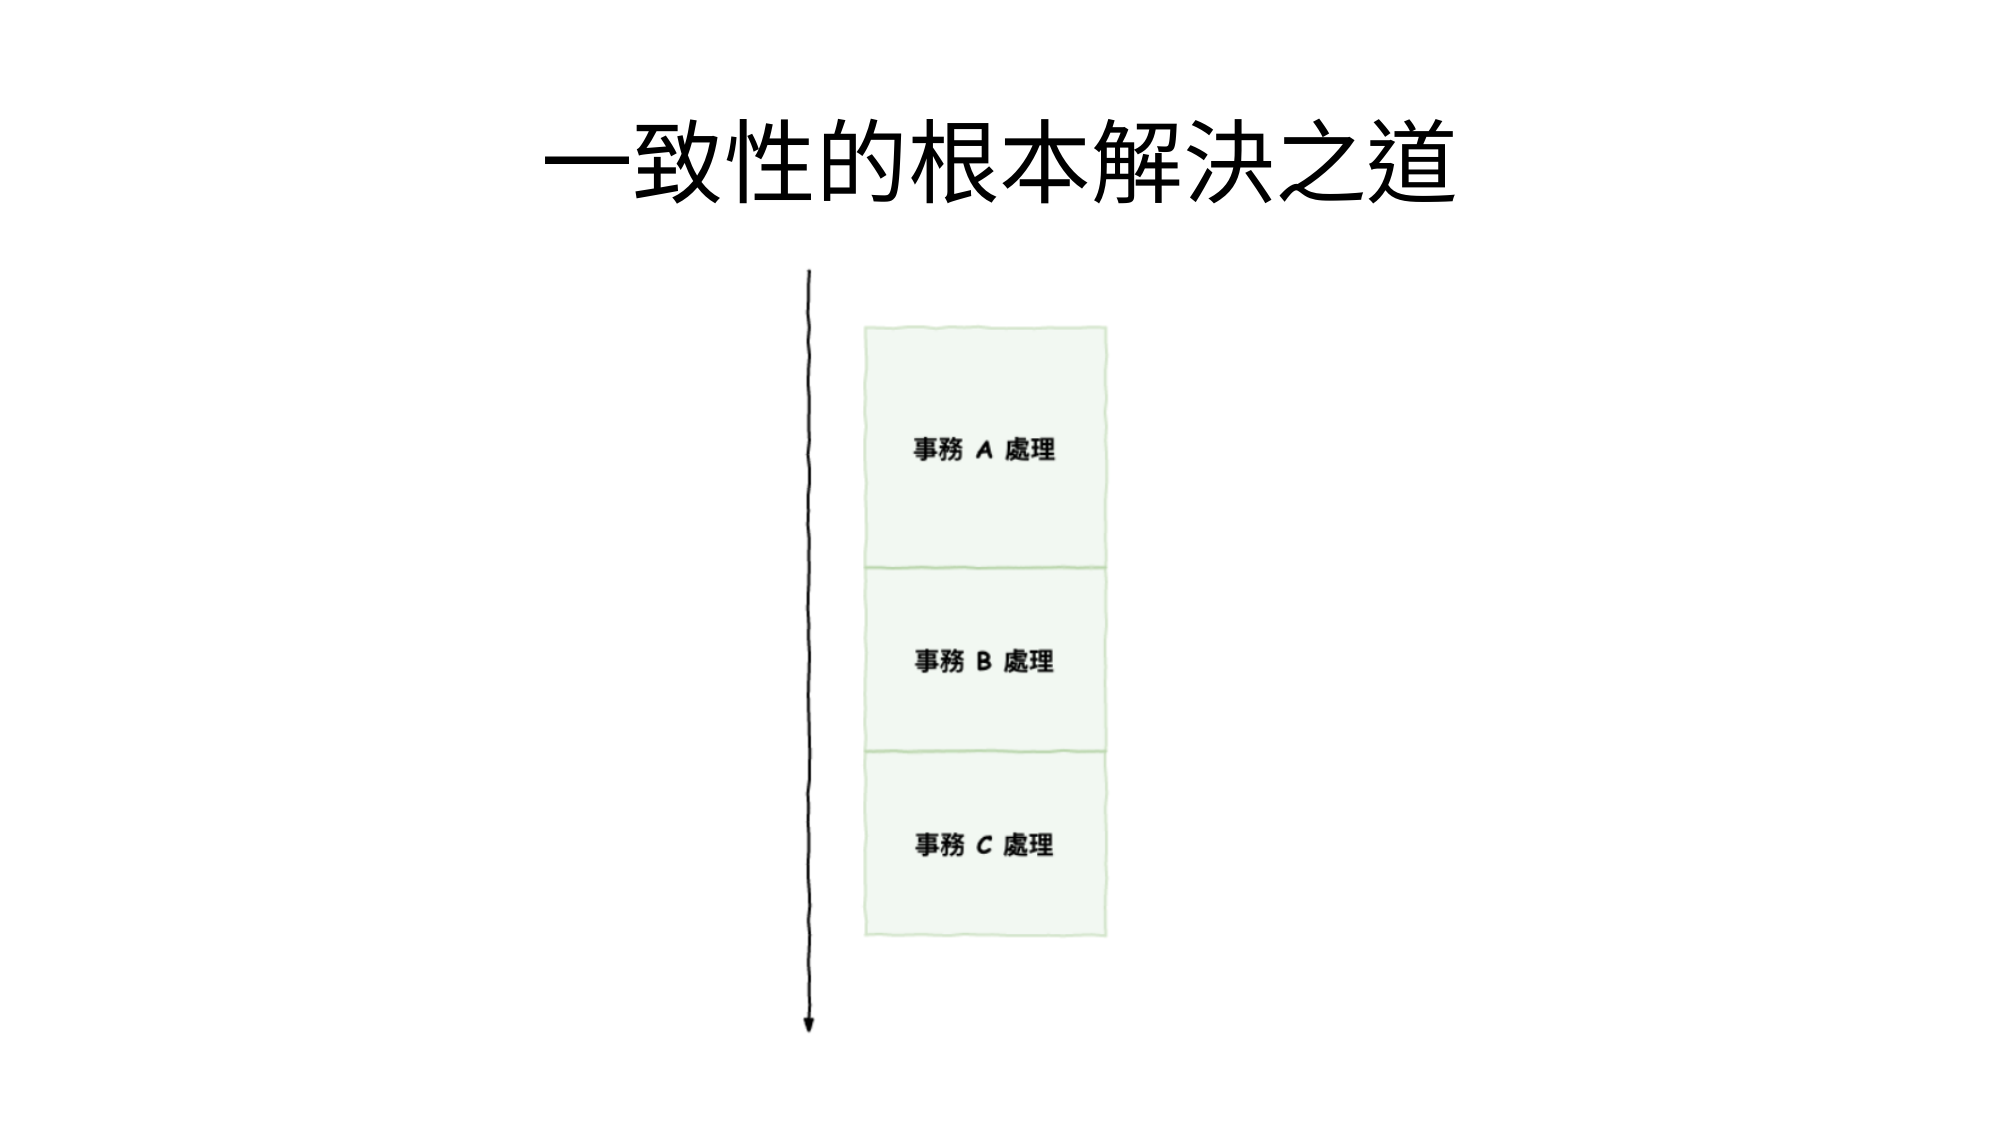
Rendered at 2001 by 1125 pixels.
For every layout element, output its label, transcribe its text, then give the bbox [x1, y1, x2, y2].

picture [739, 226, 1166, 1065]
title 一致性的根本解決之道 [99, 66, 1900, 254]
